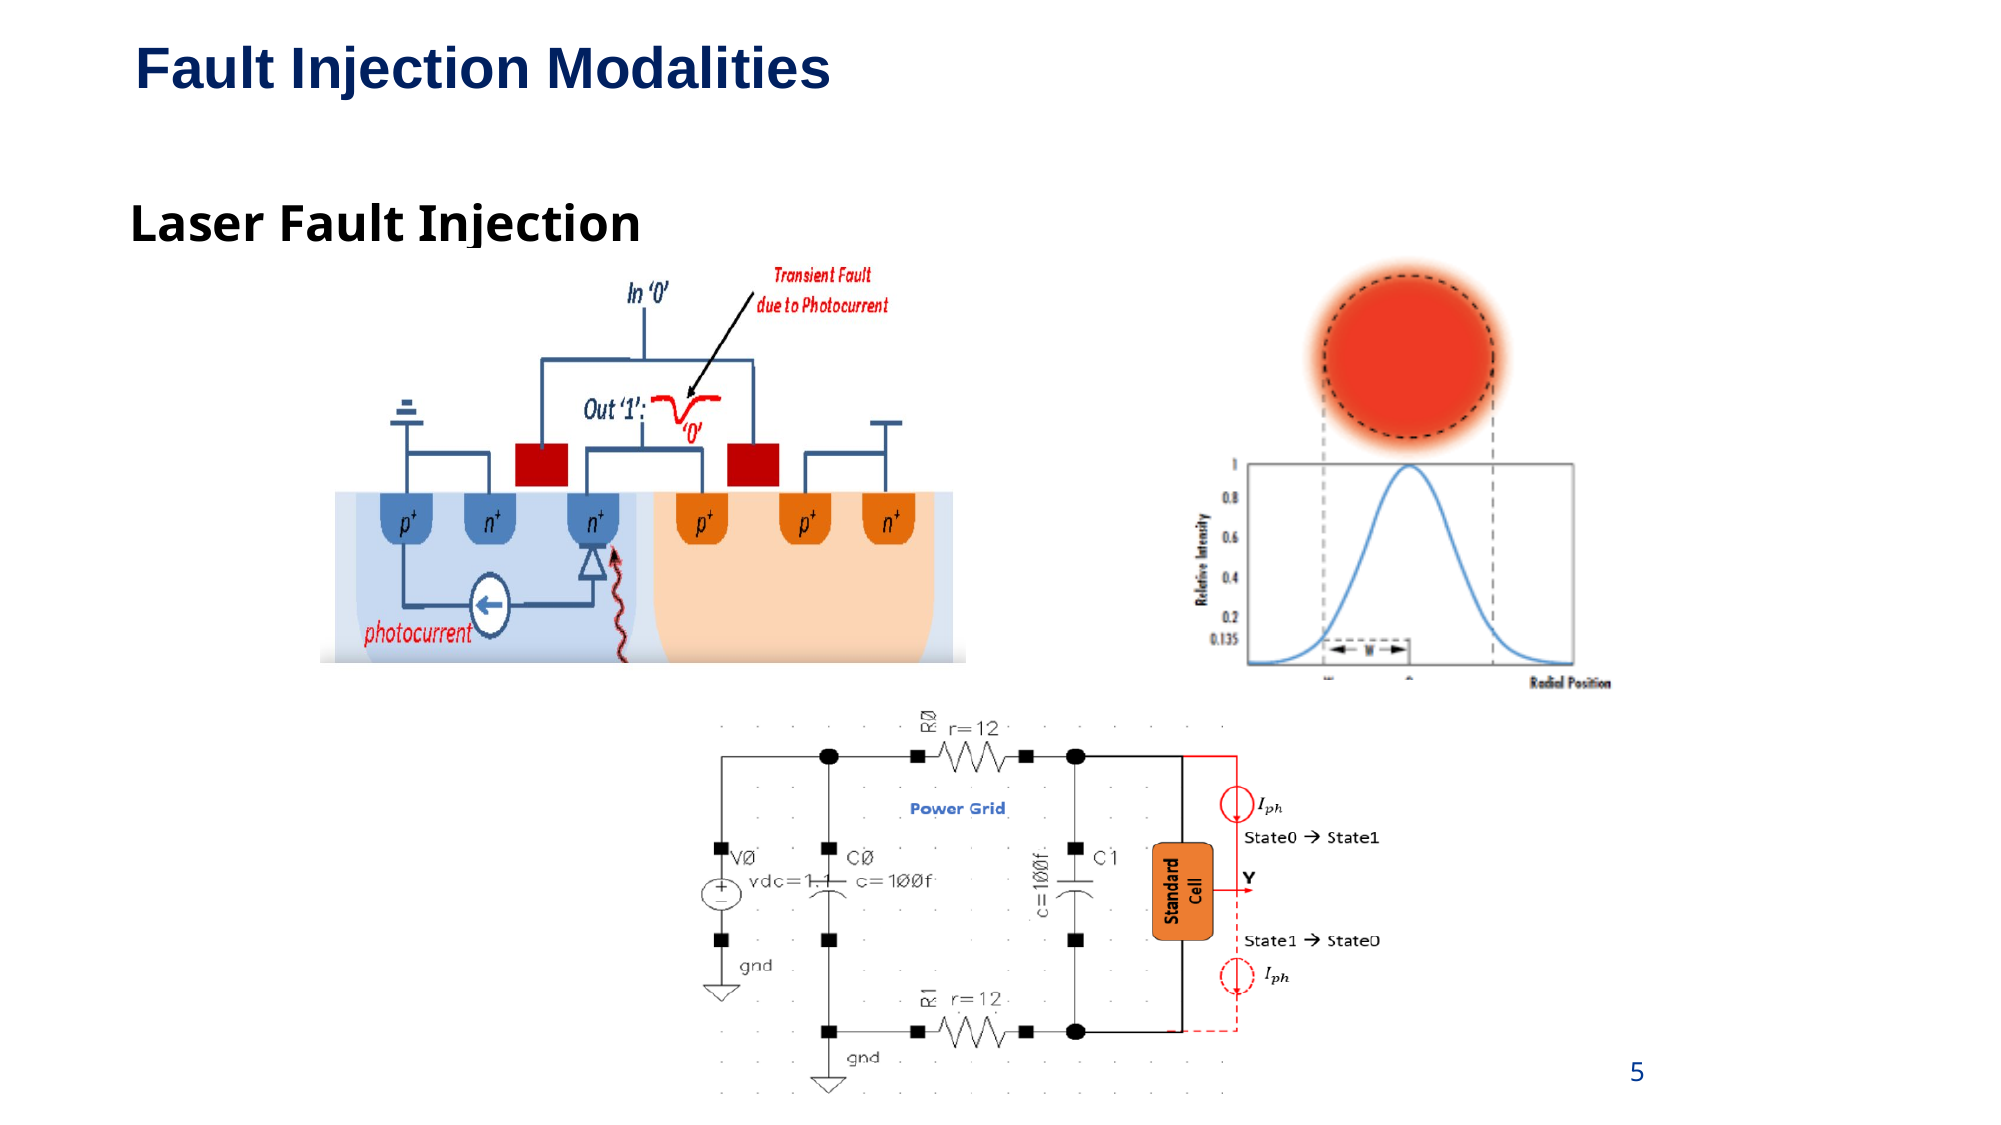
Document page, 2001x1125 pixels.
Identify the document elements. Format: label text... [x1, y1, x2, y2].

picture [320, 248, 1615, 1102]
list Laser Fault Injection [114, 190, 1840, 971]
text_box Fault Injection Modalities [114, 23, 1558, 121]
slide_number 5 [1412, 1042, 1863, 1103]
